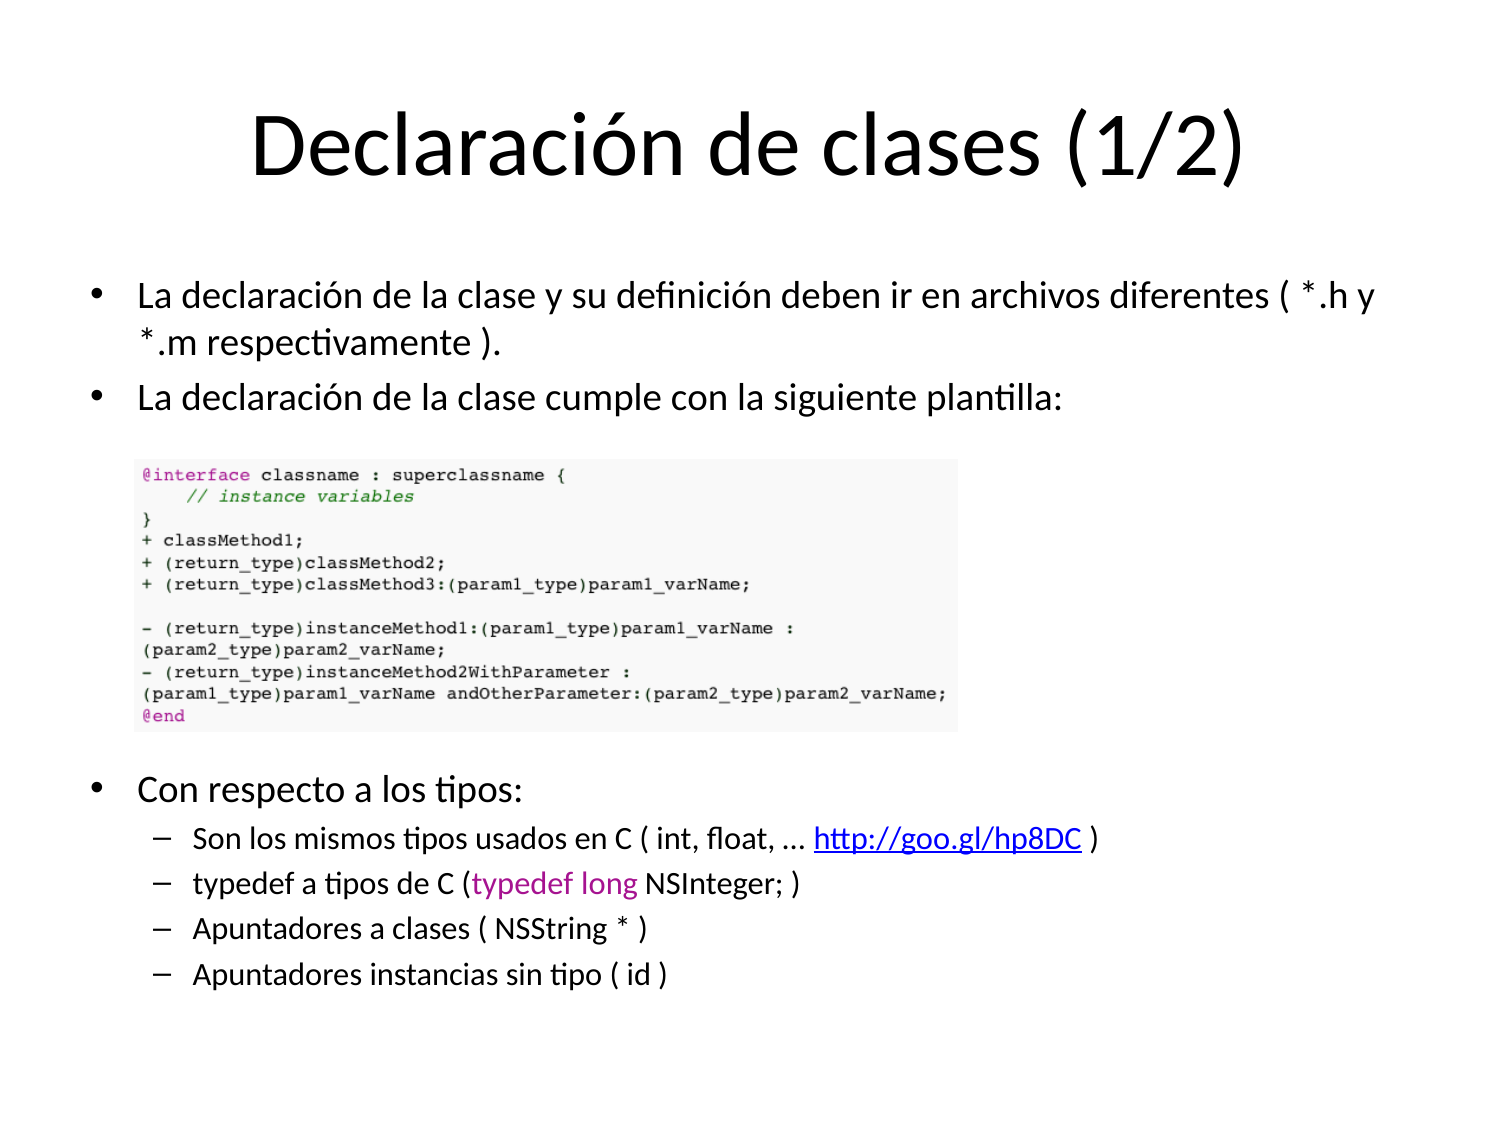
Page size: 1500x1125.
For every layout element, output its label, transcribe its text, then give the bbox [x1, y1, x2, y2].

list La declaración de la clase y su definición deben ir en archivos diferentes ( *.h y *.m respectivamente ). La declaración de la clase cumple con la siguiente plantilla: Con respecto a los tipos: Son los mismos tipos usados en C ( int, float, … http://goo.gl/hp8DC ) typedef a tipos de C (typedef long NSInteger; ) Apuntadores a clases ( NSString * ) Apuntadores instancias sin tipo ( id ) [75, 262, 1425, 1005]
picture [134, 459, 958, 732]
title Declaración de clases (1/2) [75, 45, 1425, 233]
